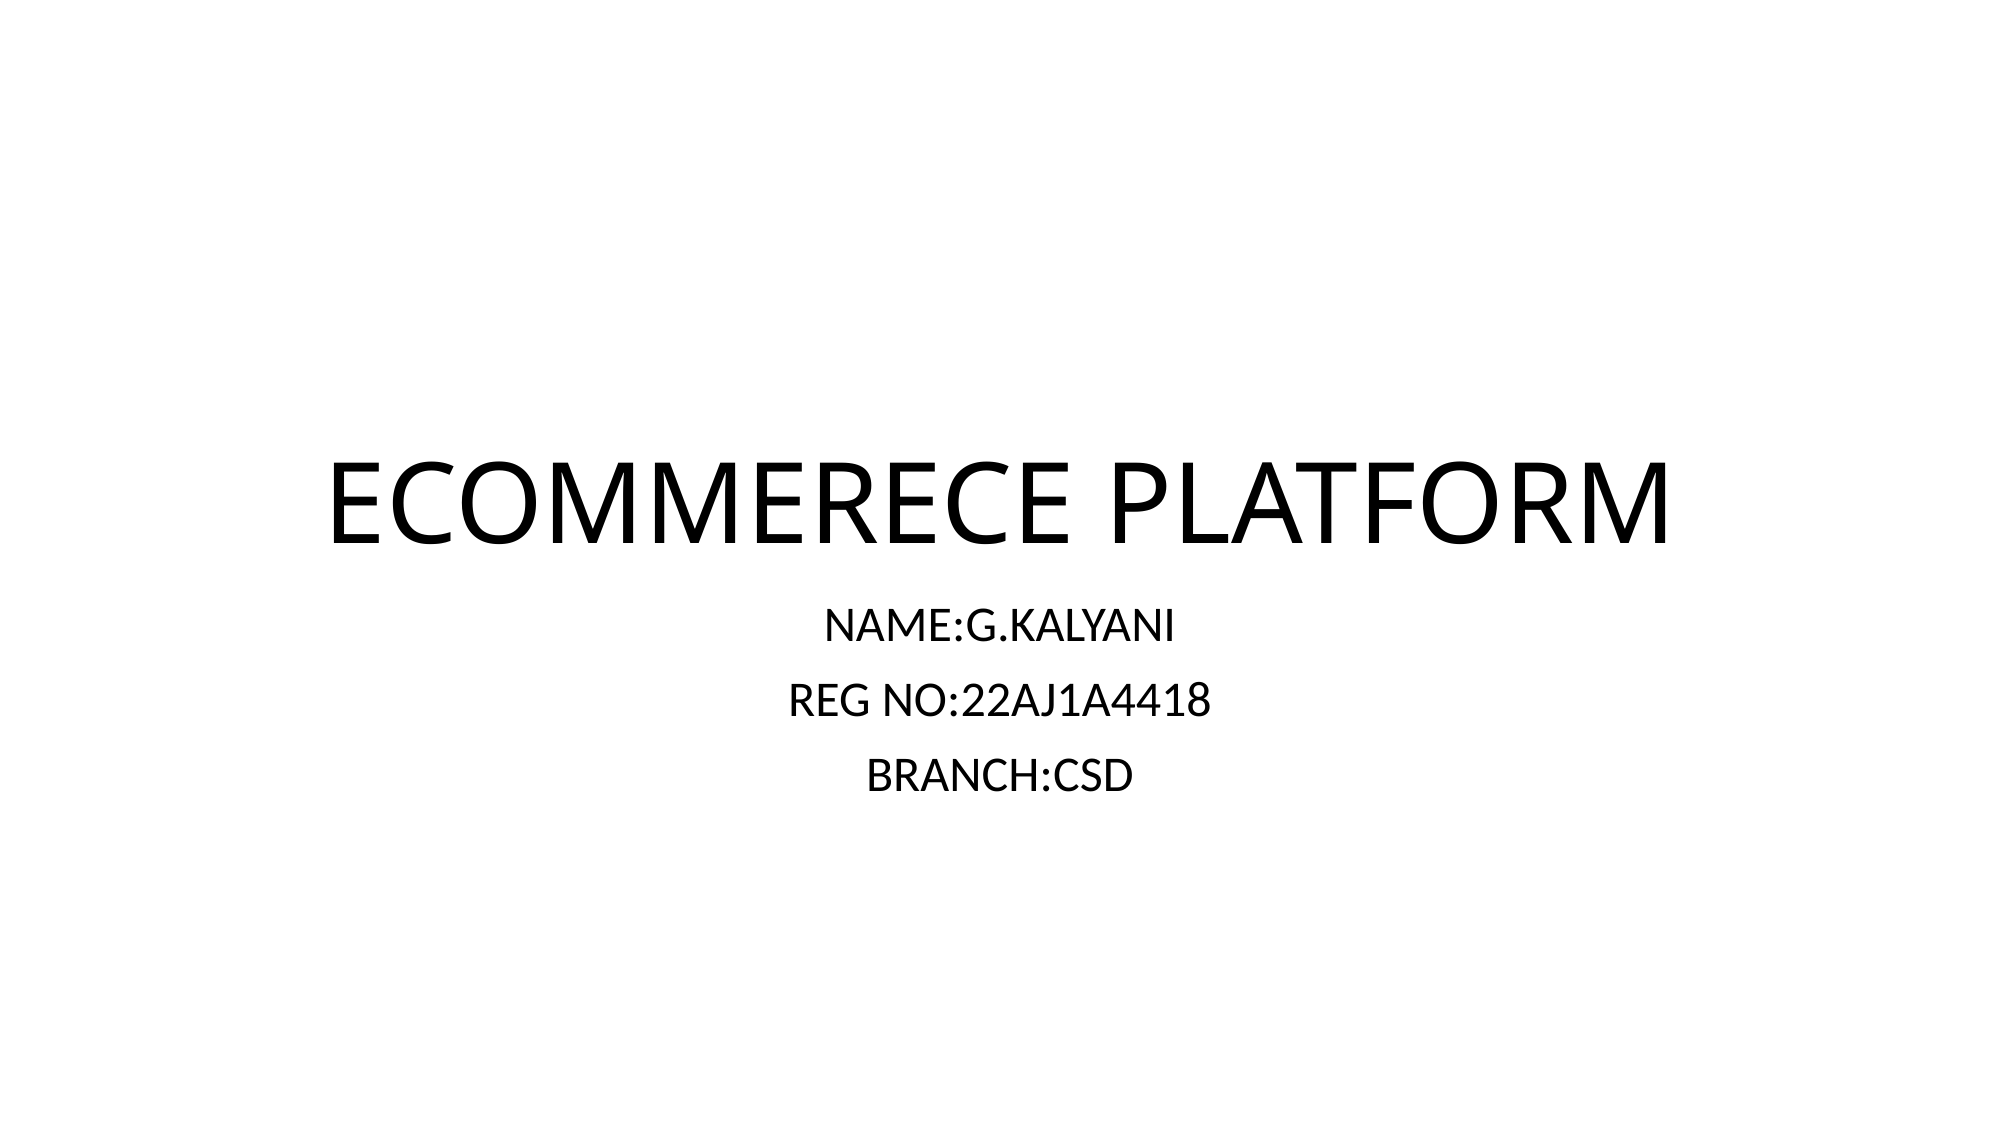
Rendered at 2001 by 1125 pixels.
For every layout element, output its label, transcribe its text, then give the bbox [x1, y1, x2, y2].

subtitle NAME:G.KALYANI REG NO:22AJ1A4418 BRANCH:CSD [249, 590, 1750, 863]
title ECOMMERECE PLATFORM [249, 184, 1750, 576]
